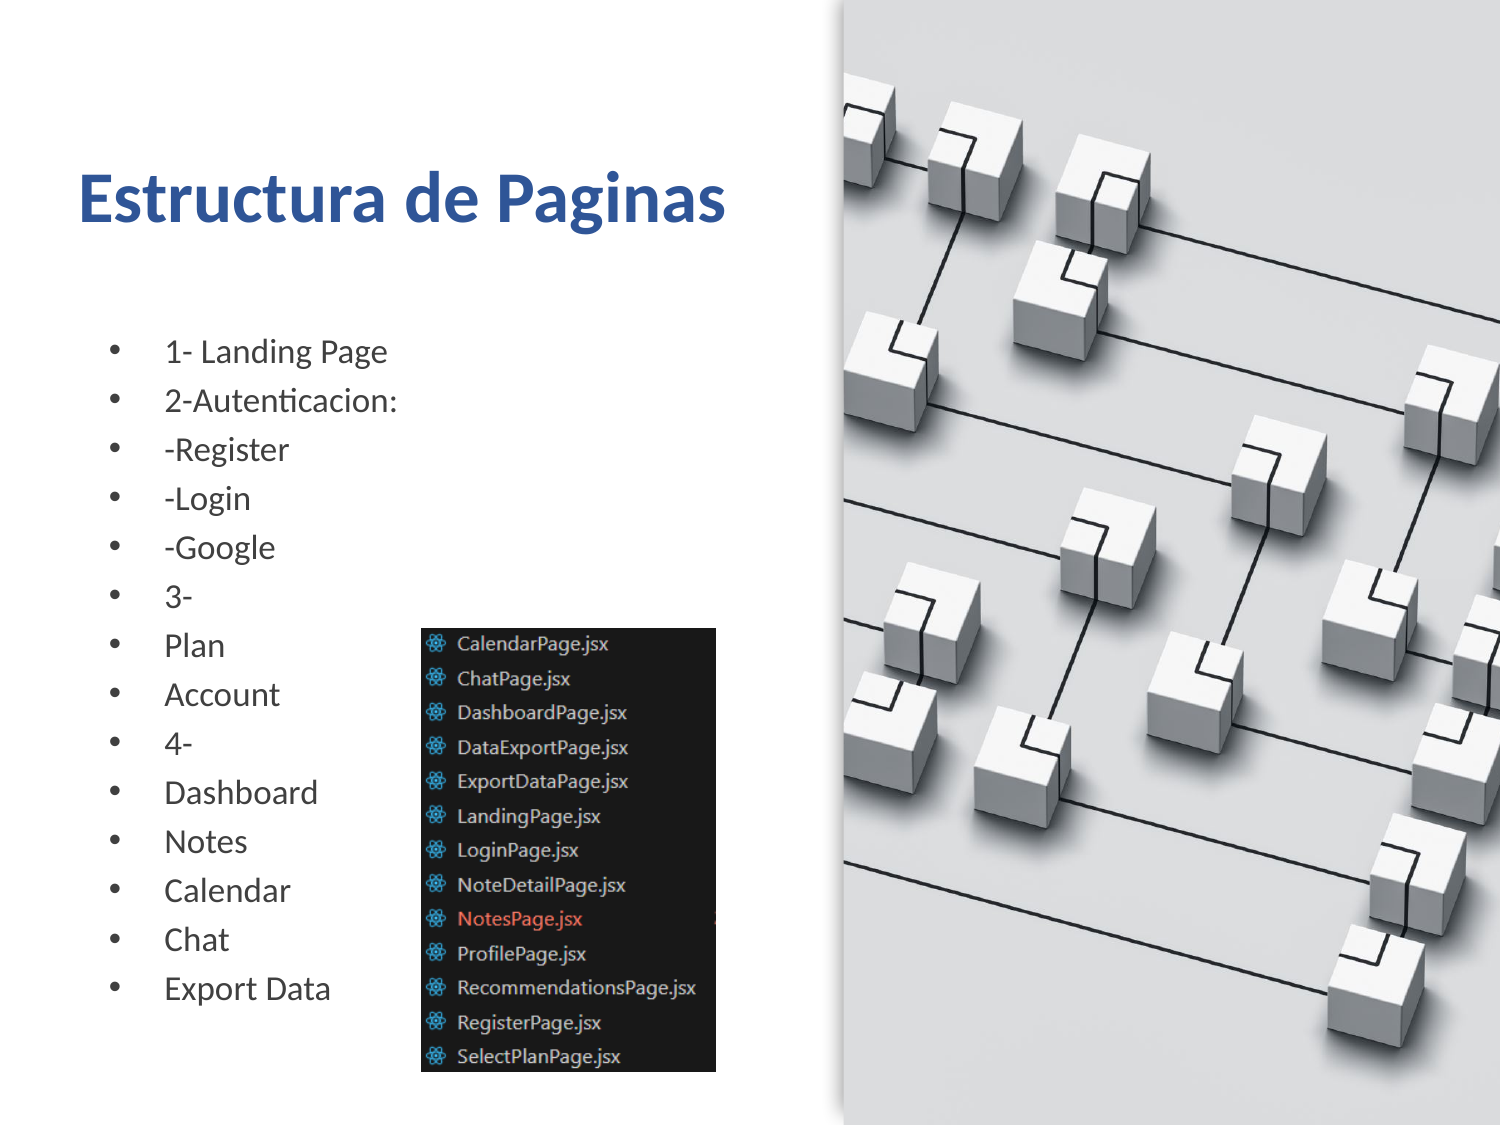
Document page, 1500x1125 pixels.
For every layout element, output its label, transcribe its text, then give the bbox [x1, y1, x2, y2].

list 1- Landing Page 2-Autenticacion: -Register -Login -Google 3- Plan Account 4- Dashboard Notes Calendar Chat Export Data [93, 321, 750, 1024]
picture [843, 0, 1500, 1125]
text_box [0, 0, 837, 1125]
picture [421, 627, 716, 1073]
title Estructura de Paginas [55, 52, 750, 334]
